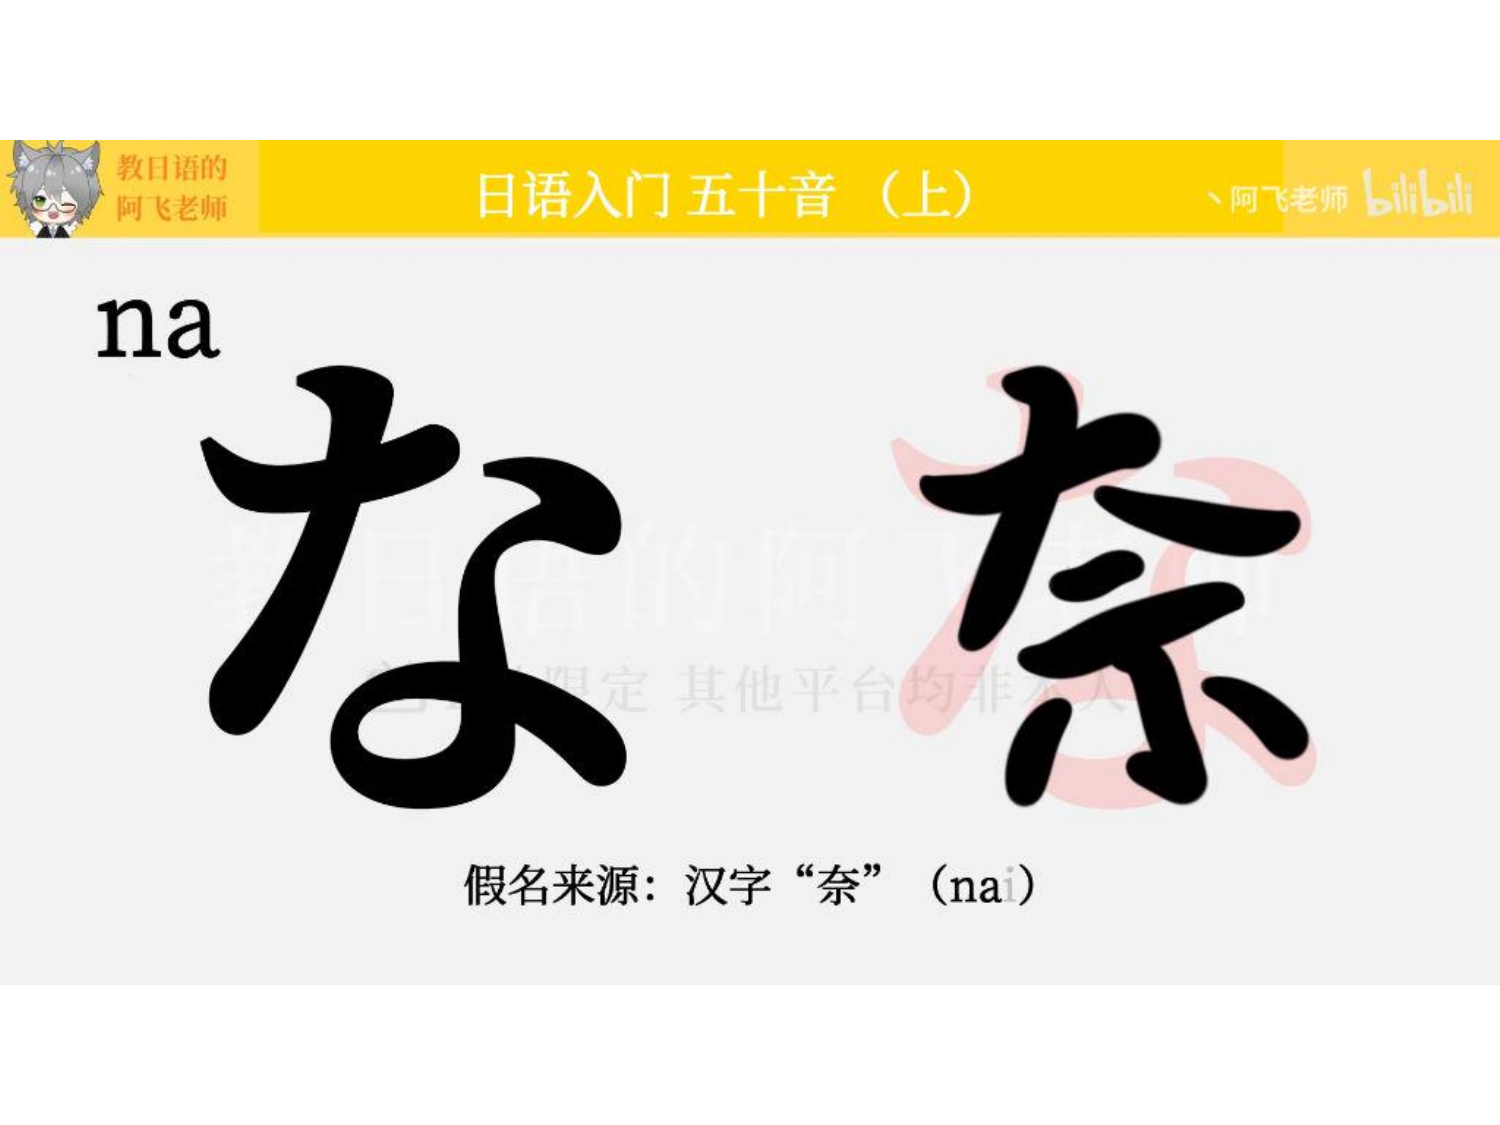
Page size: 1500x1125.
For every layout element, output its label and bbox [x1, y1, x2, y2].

picture [0, 140, 1500, 985]
